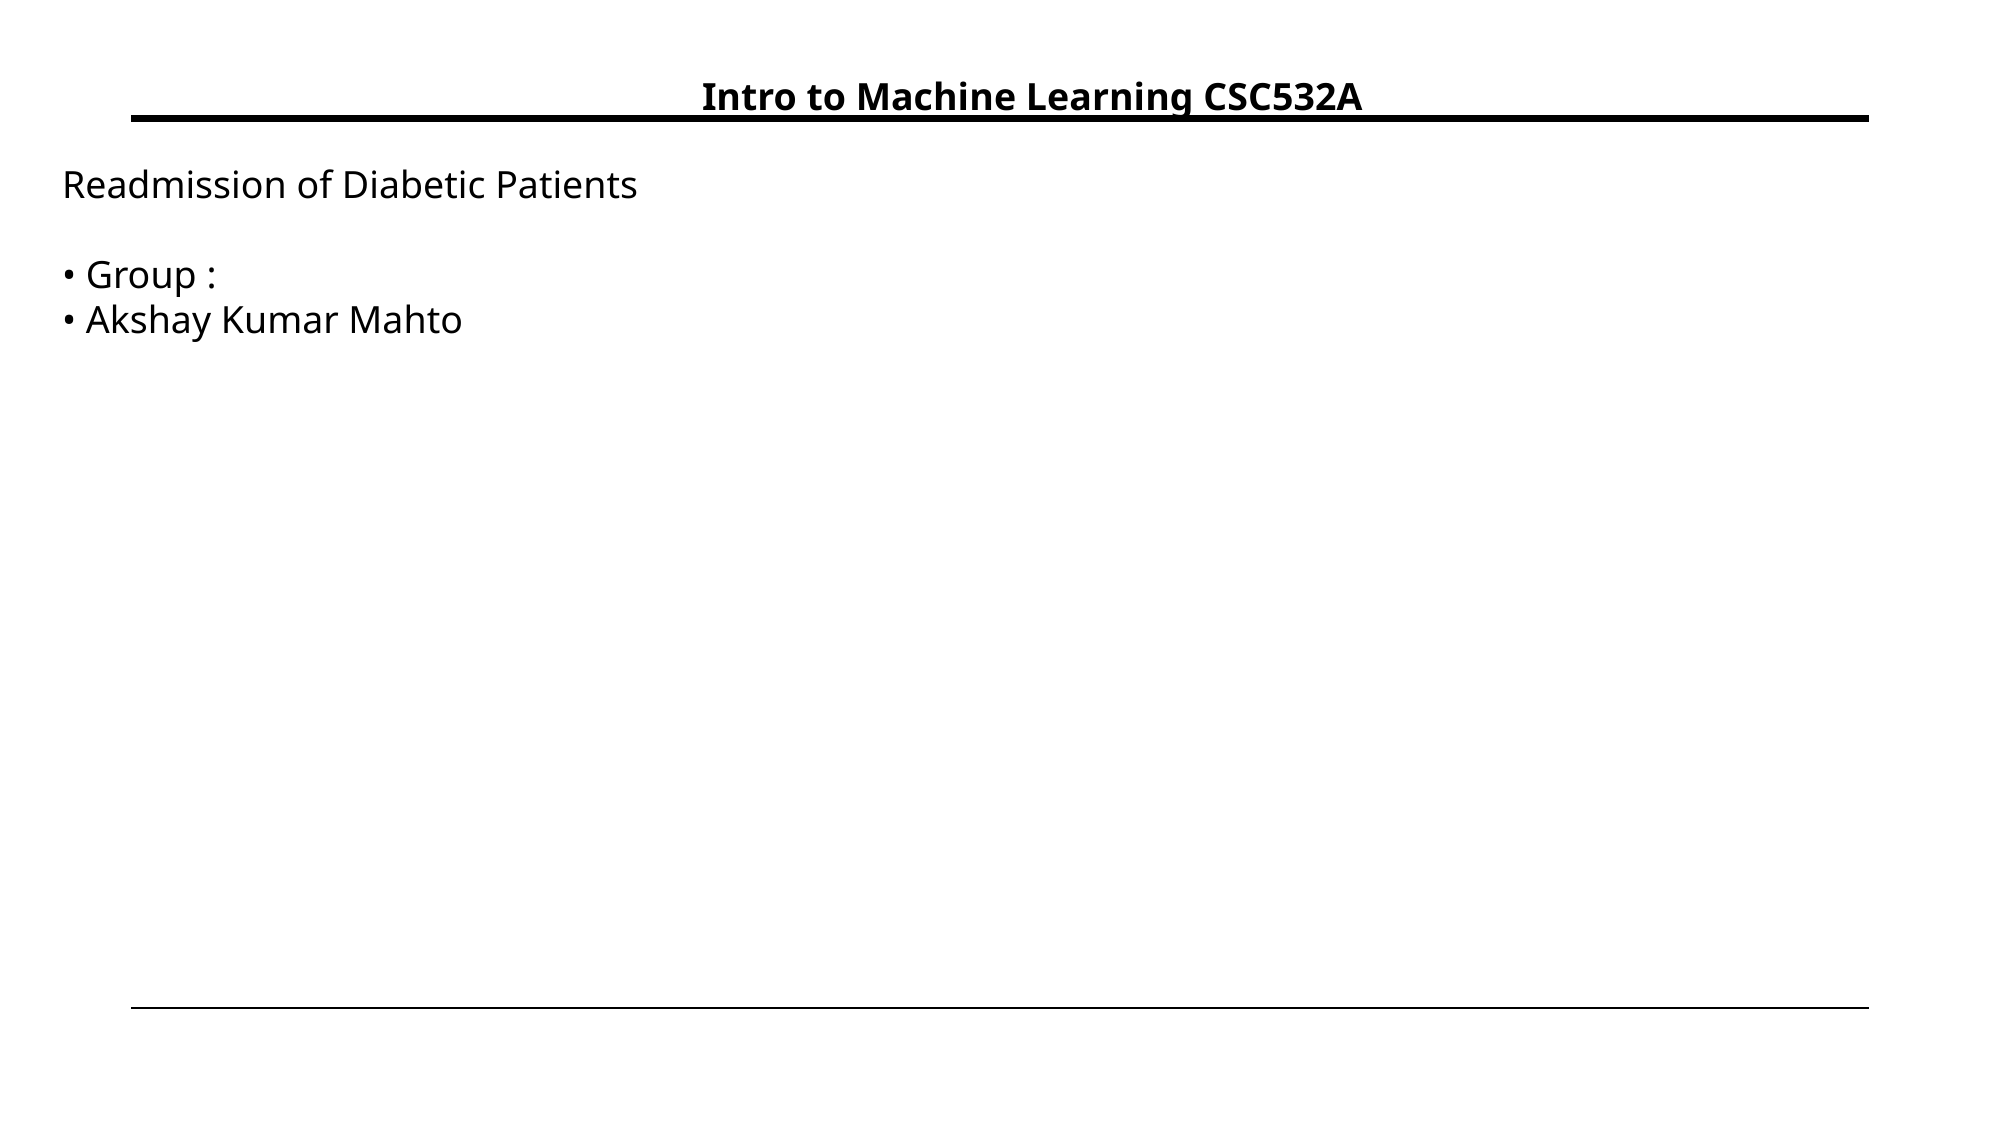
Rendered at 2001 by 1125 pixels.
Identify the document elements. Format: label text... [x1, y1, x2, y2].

text_box Intro to Machine Learning CSC532A [26, 65, 2000, 126]
text_box Readmission of Diabetic Patients • Group : • Akshay Kumar Mahto [47, 153, 1984, 1114]
